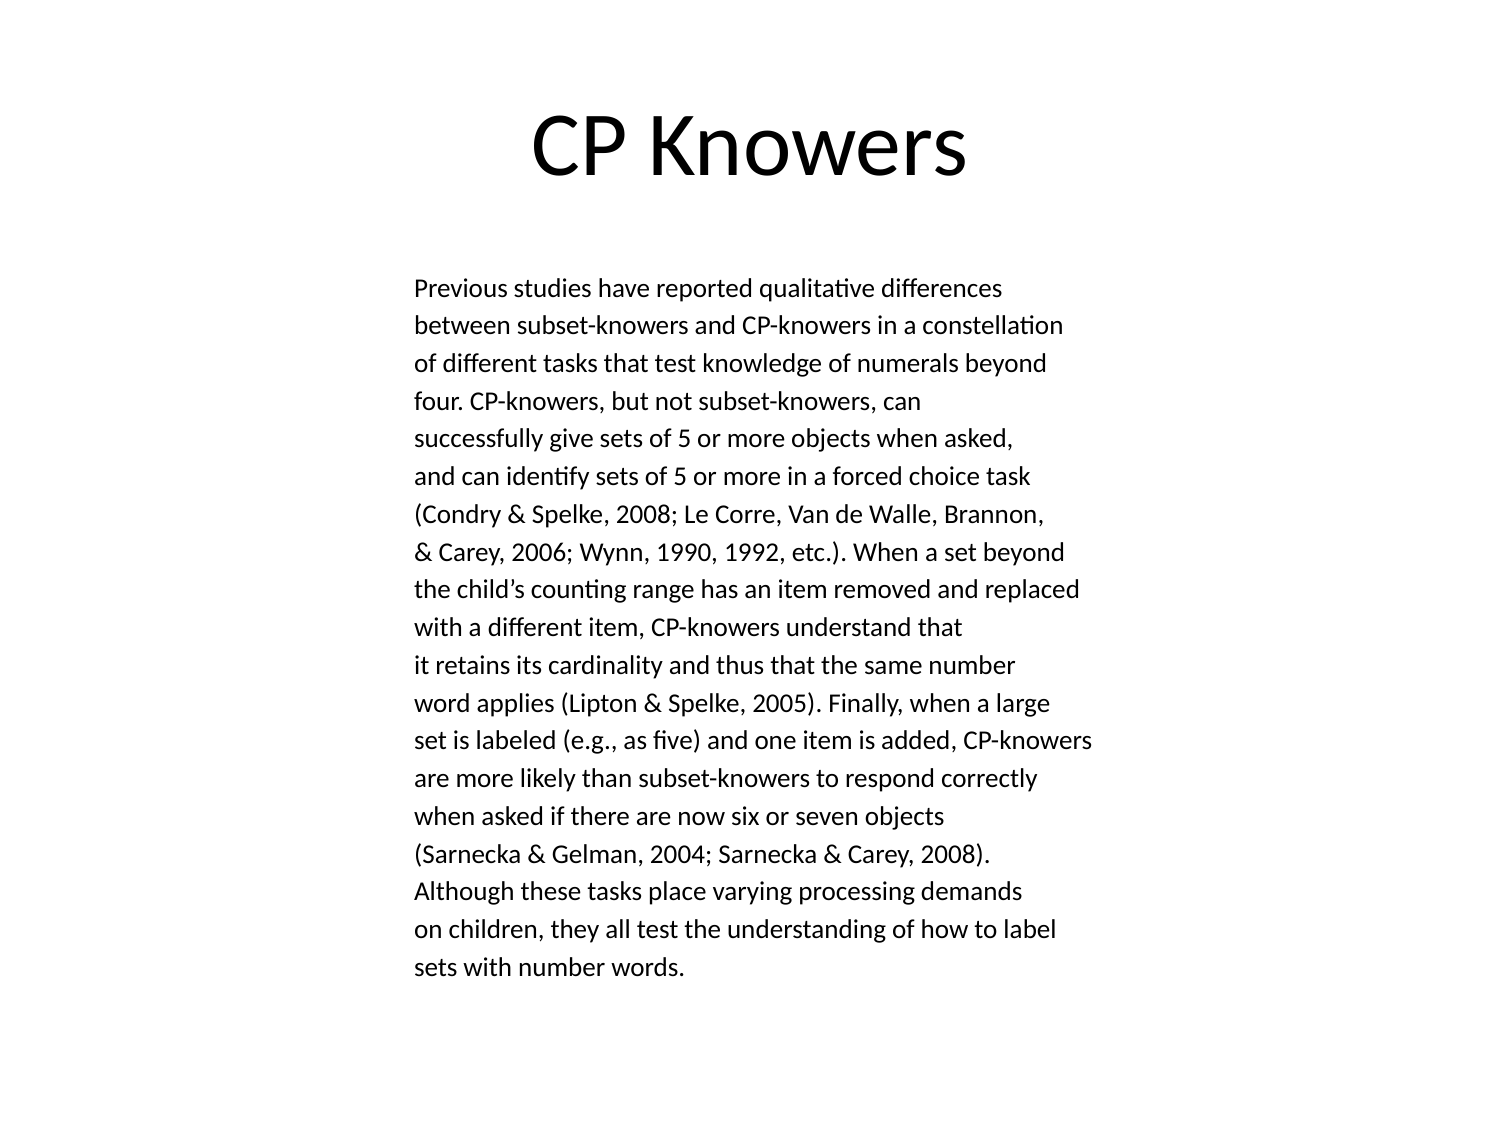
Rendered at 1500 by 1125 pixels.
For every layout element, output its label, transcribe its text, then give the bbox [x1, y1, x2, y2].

list Previous studies have reported qualitative differences between subset-knowers and CP-knowers in a constellation of different tasks that test knowledge of numerals beyond four. CP-knowers, but not subset-knowers, can successfully give sets of 5 or more objects when asked, and can identify sets of 5 or more in a forced choice task (Condry & Spelke, 2008; Le Corre, Van de Walle, Brannon, & Carey, 2006; Wynn, 1990, 1992, etc.). When a set beyond the child’s counting range has an item removed and replaced with a different item, CP-knowers understand that it retains its cardinality and thus that the same number word applies (Lipton & Spelke, 2005). Finally, when a large set is labeled (e.g., as five) and one item is added, CP-knowers are more likely than subset-knowers to respond correctly when asked if there are now six or seven objects (Sarnecka & Gelman, 2004; Sarnecka & Carey, 2008). Although these tasks place varying processing demands on children, they all test the understanding of how to label sets with number words. [399, 262, 1425, 1005]
title CP Knowers [75, 45, 1425, 233]
